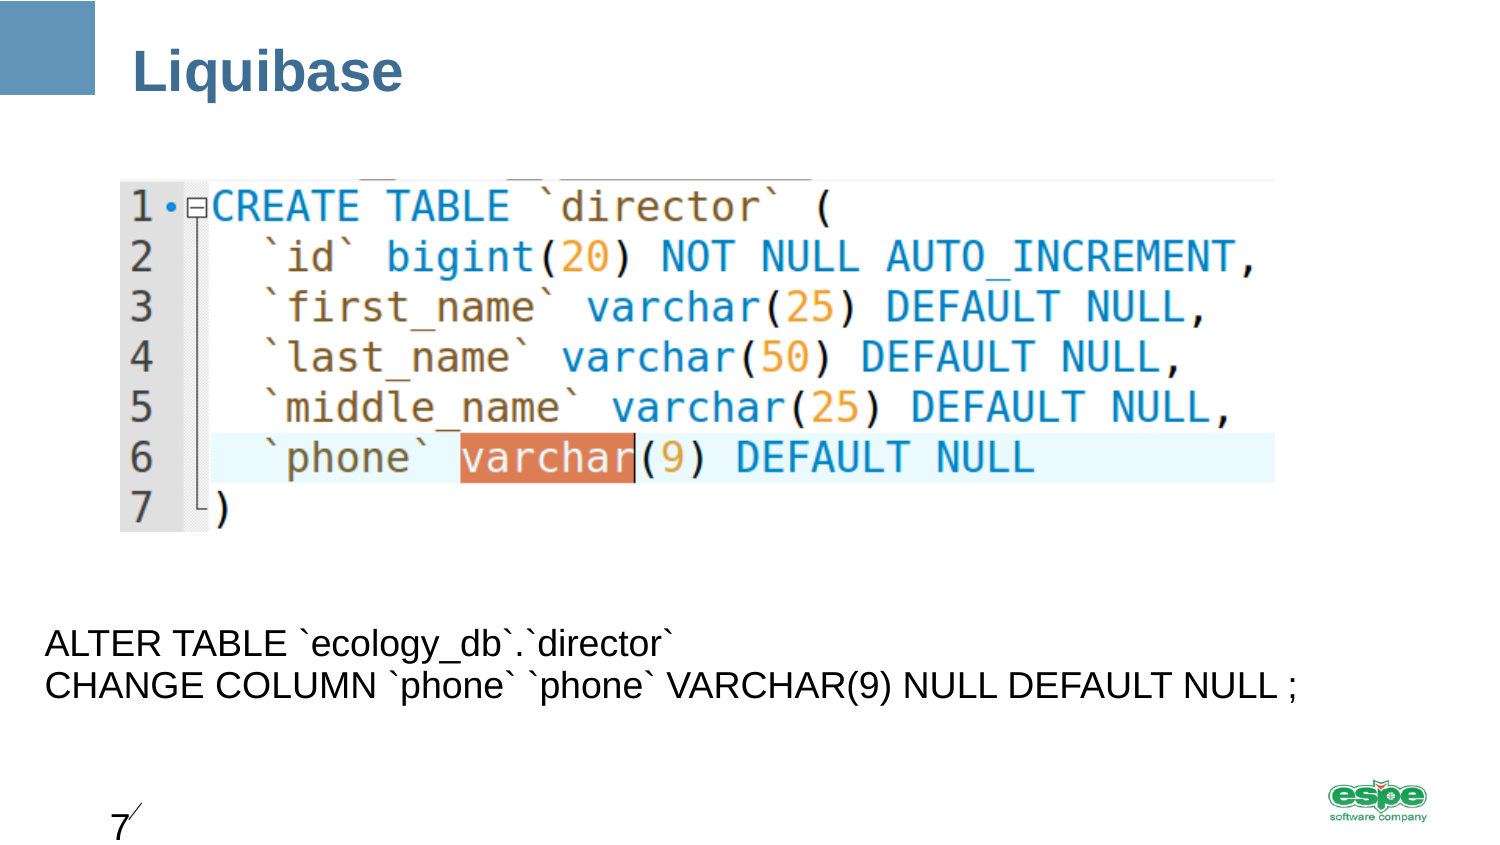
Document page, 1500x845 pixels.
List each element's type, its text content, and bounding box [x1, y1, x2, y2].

text_box ALTER TABLE `ecology_db`.`director` CHANGE COLUMN `phone` `phone` VARCHAR(9) NULL DEFAULT NULL ; [29, 615, 1440, 718]
picture [0, 1, 95, 95]
picture [1328, 779, 1427, 823]
picture [119, 179, 1275, 532]
